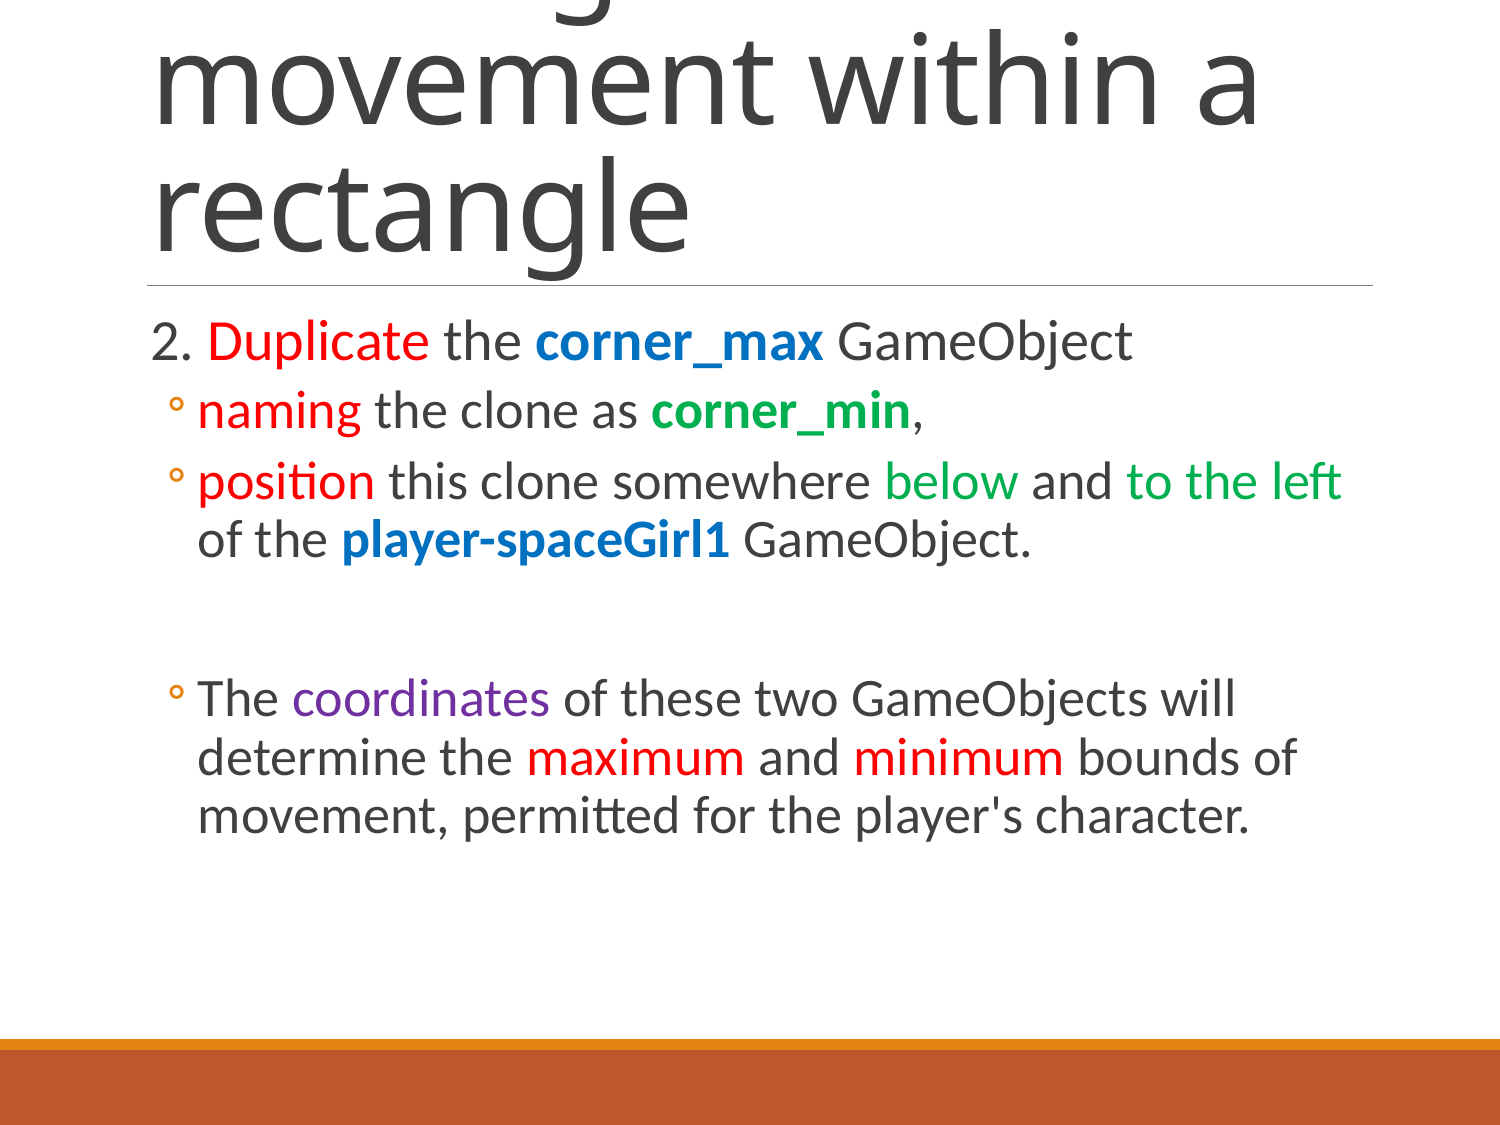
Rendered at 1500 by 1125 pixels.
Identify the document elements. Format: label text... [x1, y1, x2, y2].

list 2. Duplicate the corner_max GameObject naming the clone as corner_min, position this clone somewhere below and to the left of the player-spaceGirl1 GameObject. The coordinates of these two GameObjects will determine the maximum and minimum bounds of movement, permitted for the player's character. [135, 302, 1373, 963]
title Limiting the movement within a rectangle [135, 47, 1373, 285]
